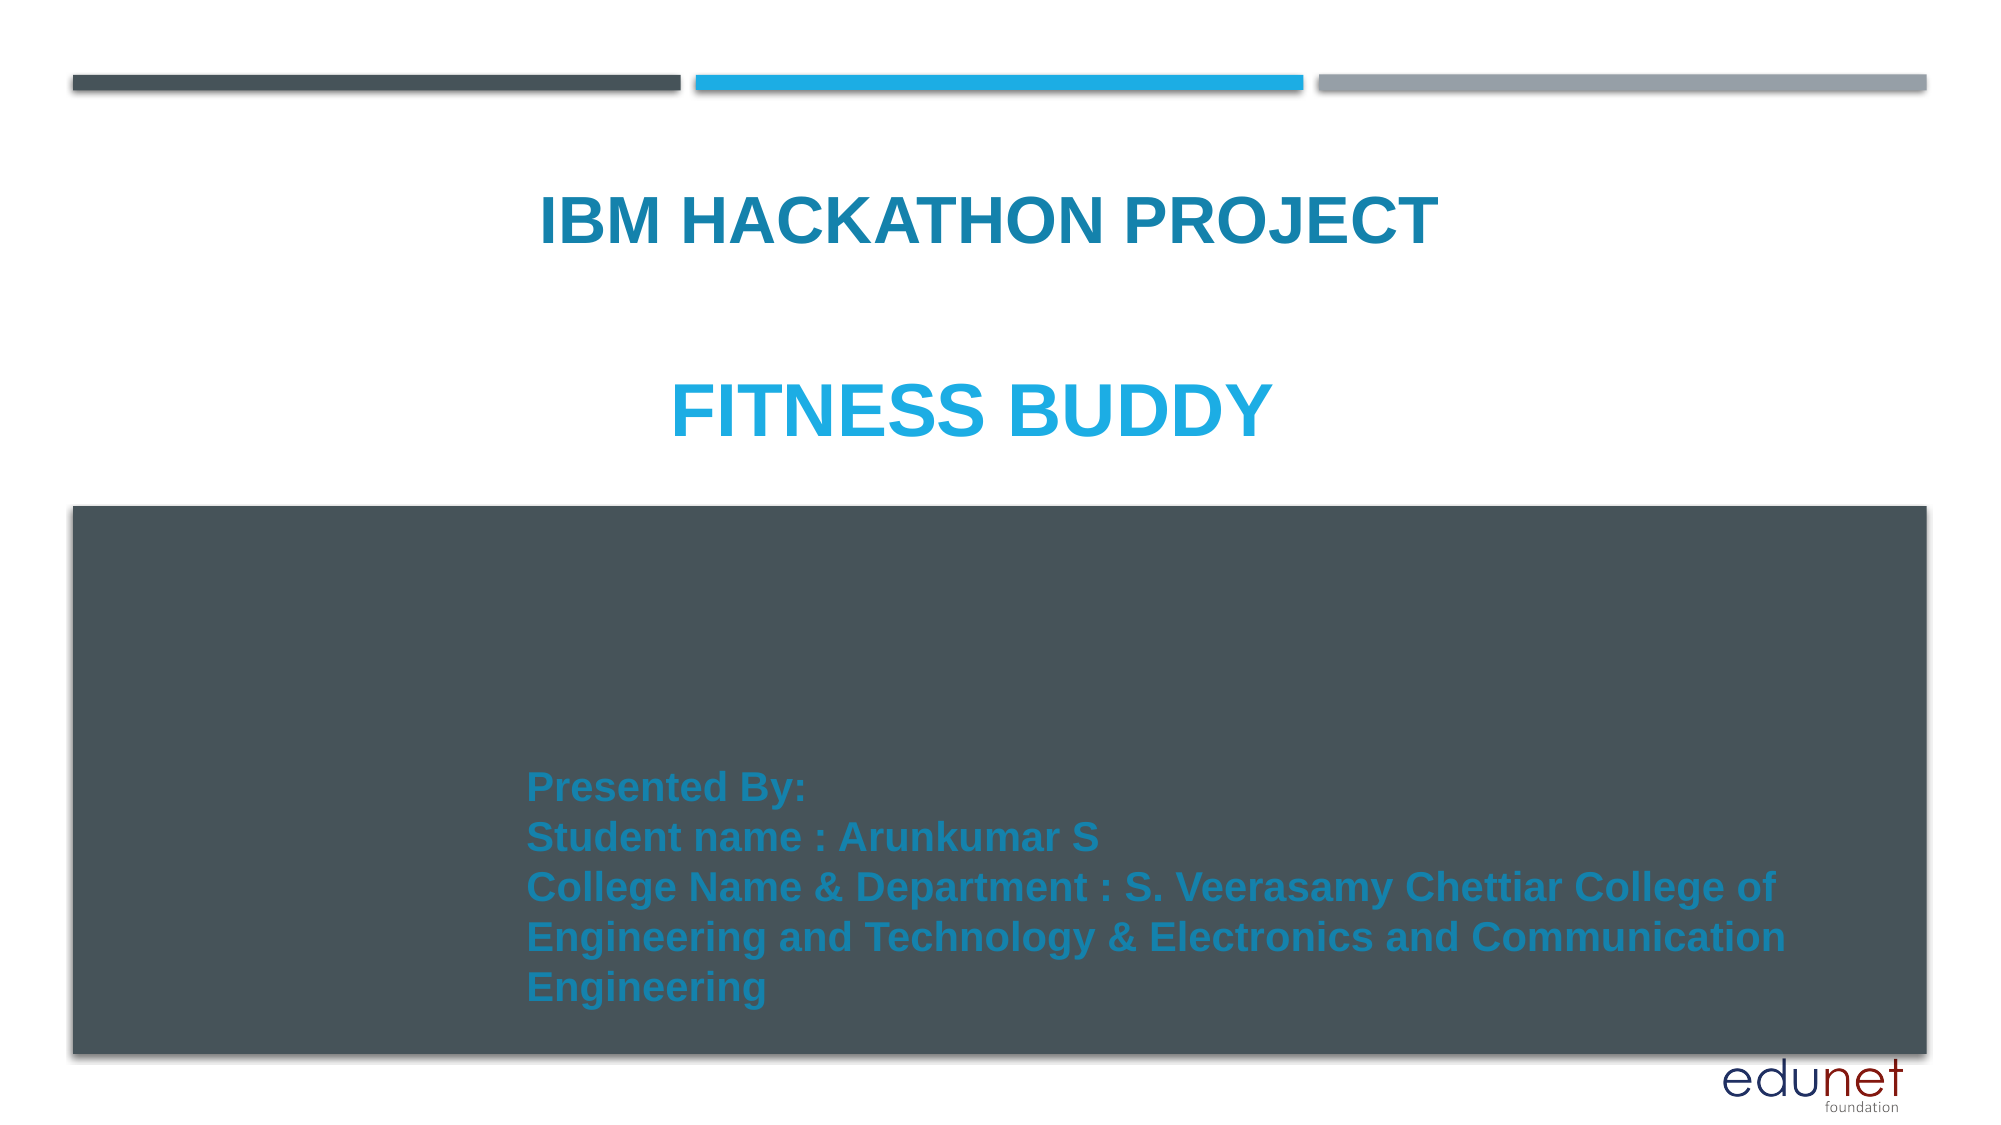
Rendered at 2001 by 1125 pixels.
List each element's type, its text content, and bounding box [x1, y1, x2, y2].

picture [1719, 1056, 1905, 1116]
text_box IBM HACKATHON PROJECT [0, 169, 2000, 265]
text_box Presented By: Student name : Arunkumar S College Name & Department : S. Veerasamy Chettiar College of Engineering and Technology & Electronics and Communication Engineering [511, 752, 1821, 1068]
title Fitness buddy [222, 298, 1723, 460]
